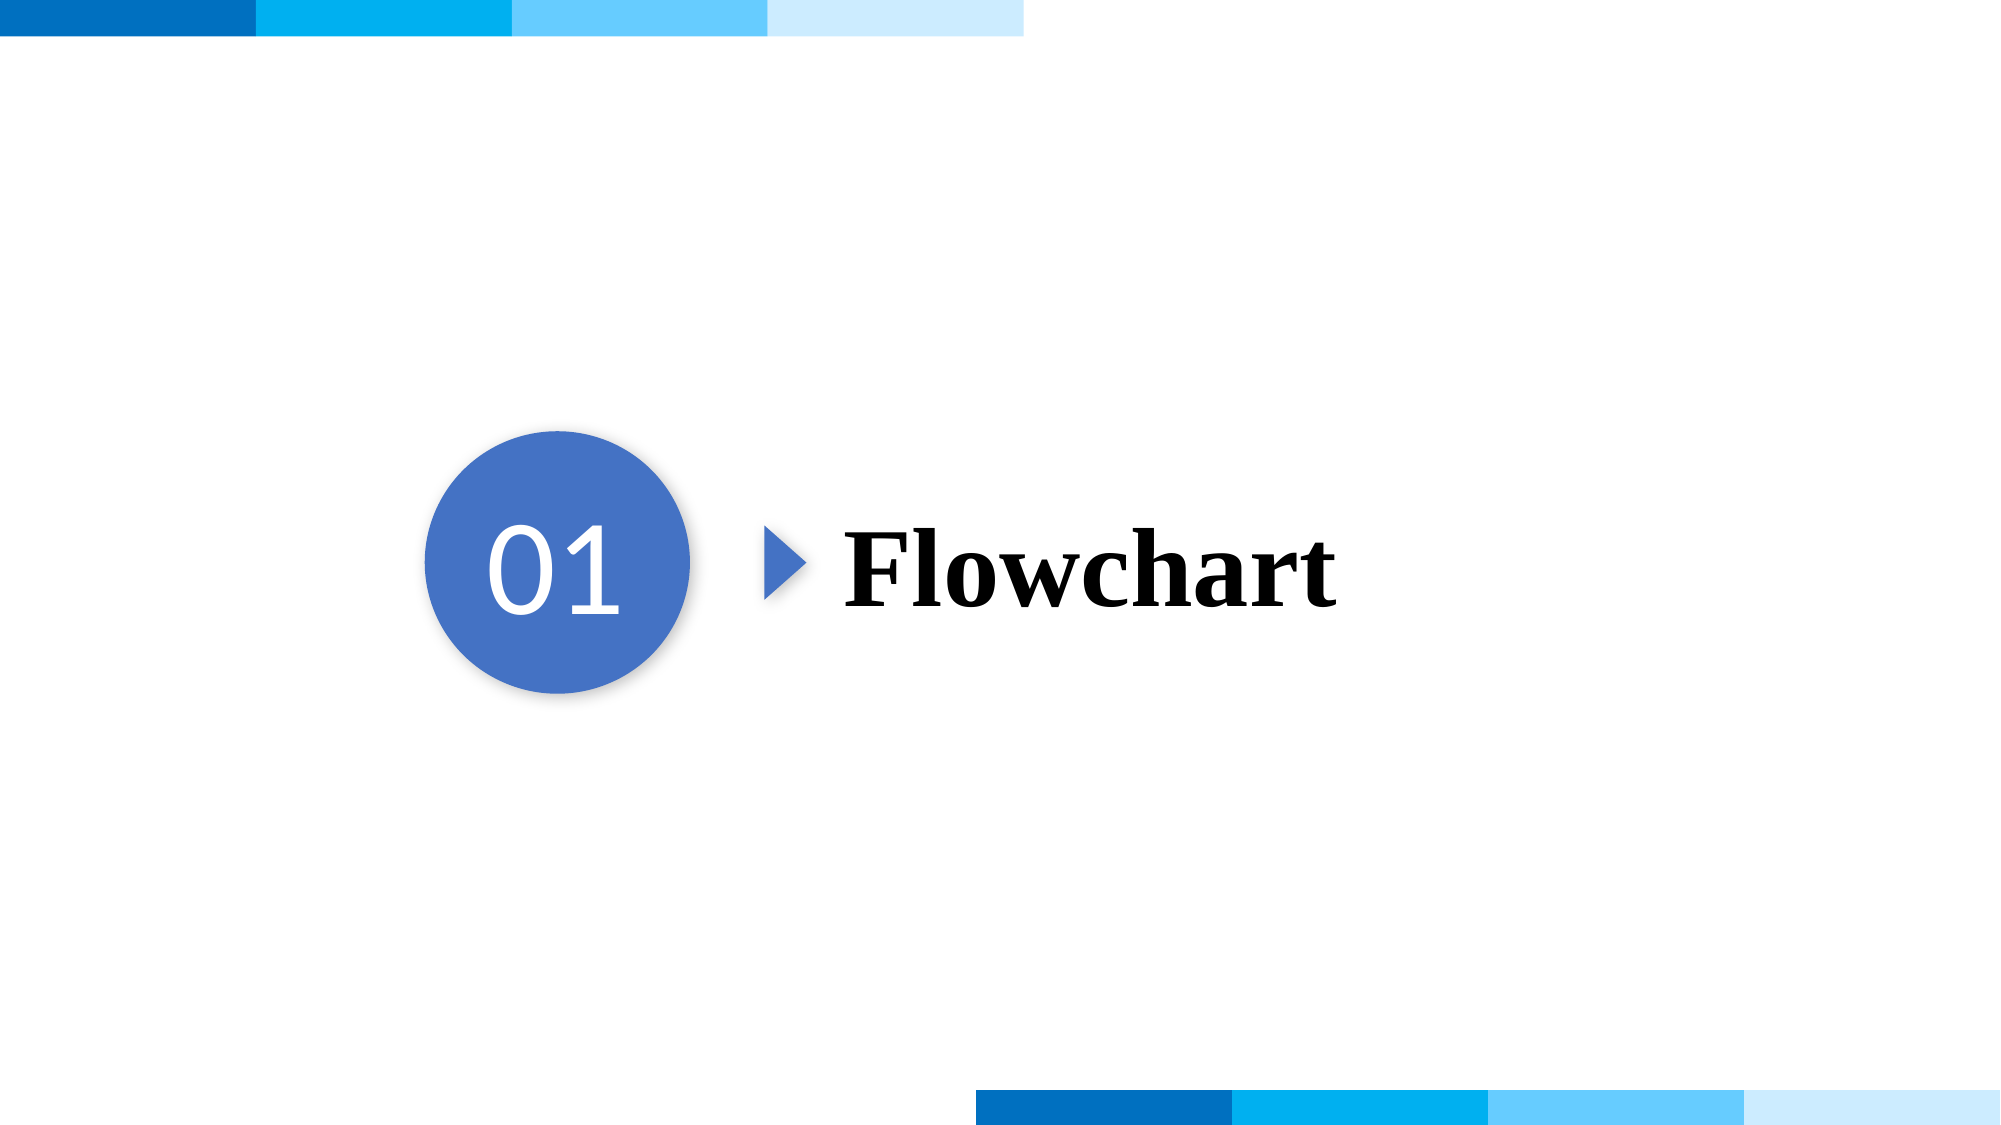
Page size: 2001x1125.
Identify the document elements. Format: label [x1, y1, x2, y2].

text_box [976, 1090, 2000, 1125]
text_box [424, 431, 1576, 694]
text_box [0, 0, 1024, 37]
